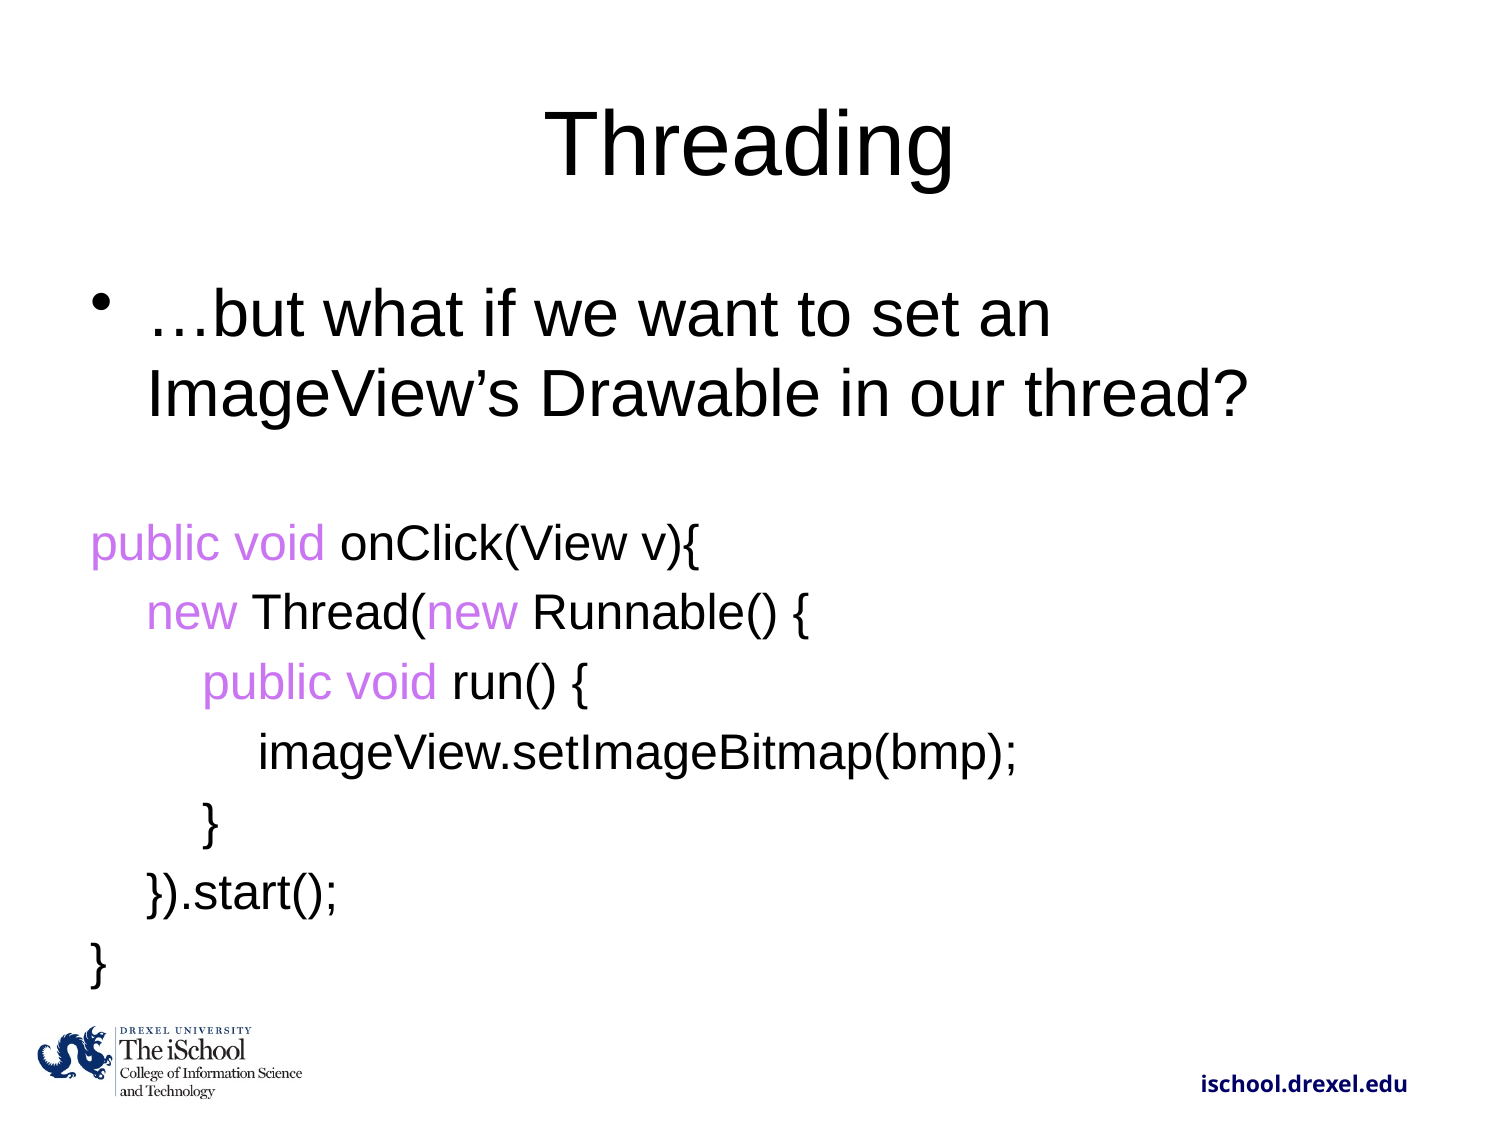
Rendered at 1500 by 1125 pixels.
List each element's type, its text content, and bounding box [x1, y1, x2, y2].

picture [37, 1026, 302, 1099]
title Threading [74, 44, 1426, 233]
list …but what if we want to set an ImageView’s Drawable in our thread? public void onClick(View v){ new Thread(new Runnable() { public void run() { imageView.setImageBitmap(bmp); } }).start(); } [74, 262, 1426, 1006]
